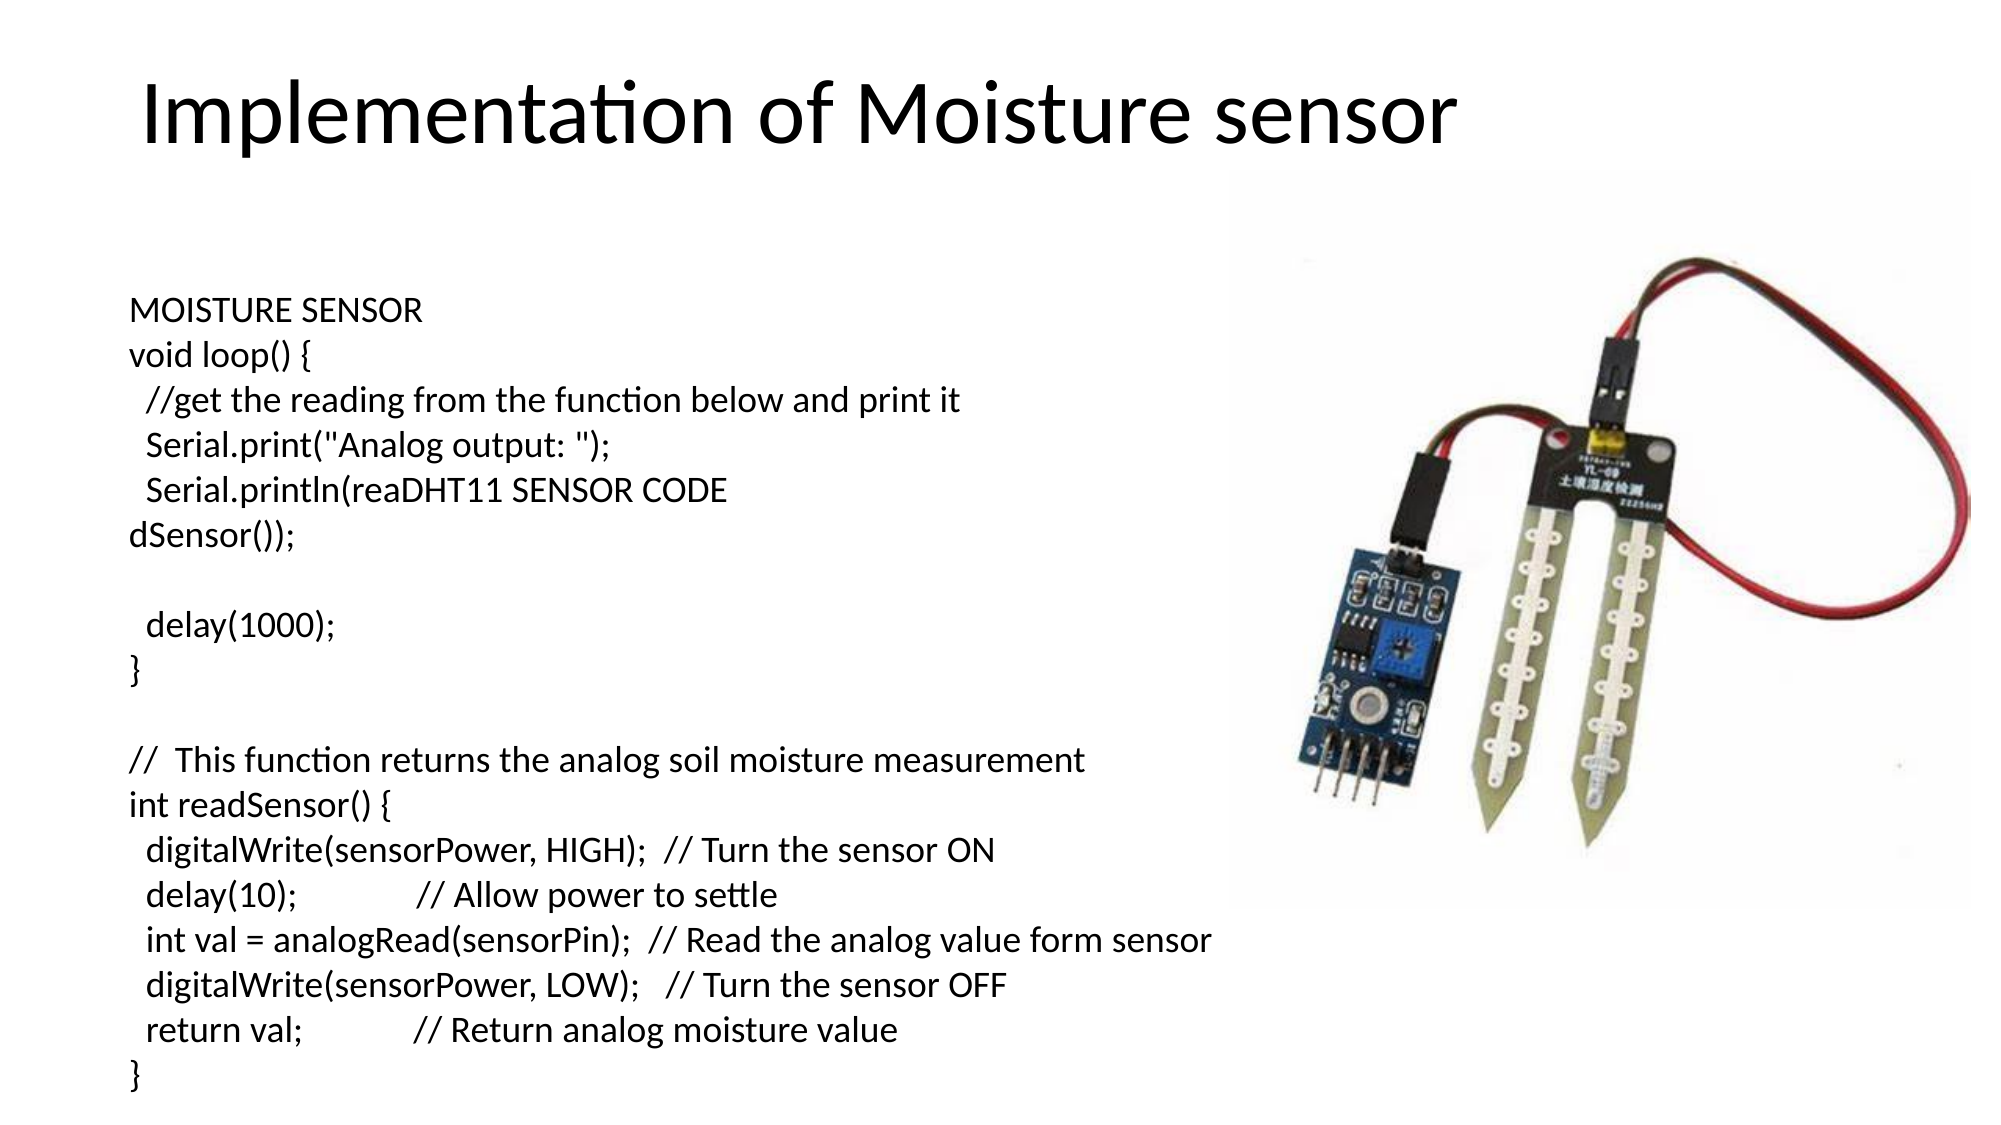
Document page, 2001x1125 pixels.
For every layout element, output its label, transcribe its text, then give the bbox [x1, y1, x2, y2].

text_box MOISTURE SENSOR void loop() { //get the reading from the function below and print it Serial.print("Analog output: "); Serial.println(reaDHT11 SENSOR CODE dSensor()); delay(1000); } // This function returns the analog soil moisture measurement int readSensor() { digitalWrite(sensorPower, HIGH); // Turn the sensor ON delay(10); // Allow power to settle int val = analogRead(sensorPin); // Read the analog value form sensor digitalWrite(sensorPower, LOW); // Turn the sensor OFF return val; // Return analog moisture value } [114, 277, 1715, 1103]
picture [1229, 170, 1971, 912]
text_box Implementation of Moisture sensor [125, 44, 1497, 170]
